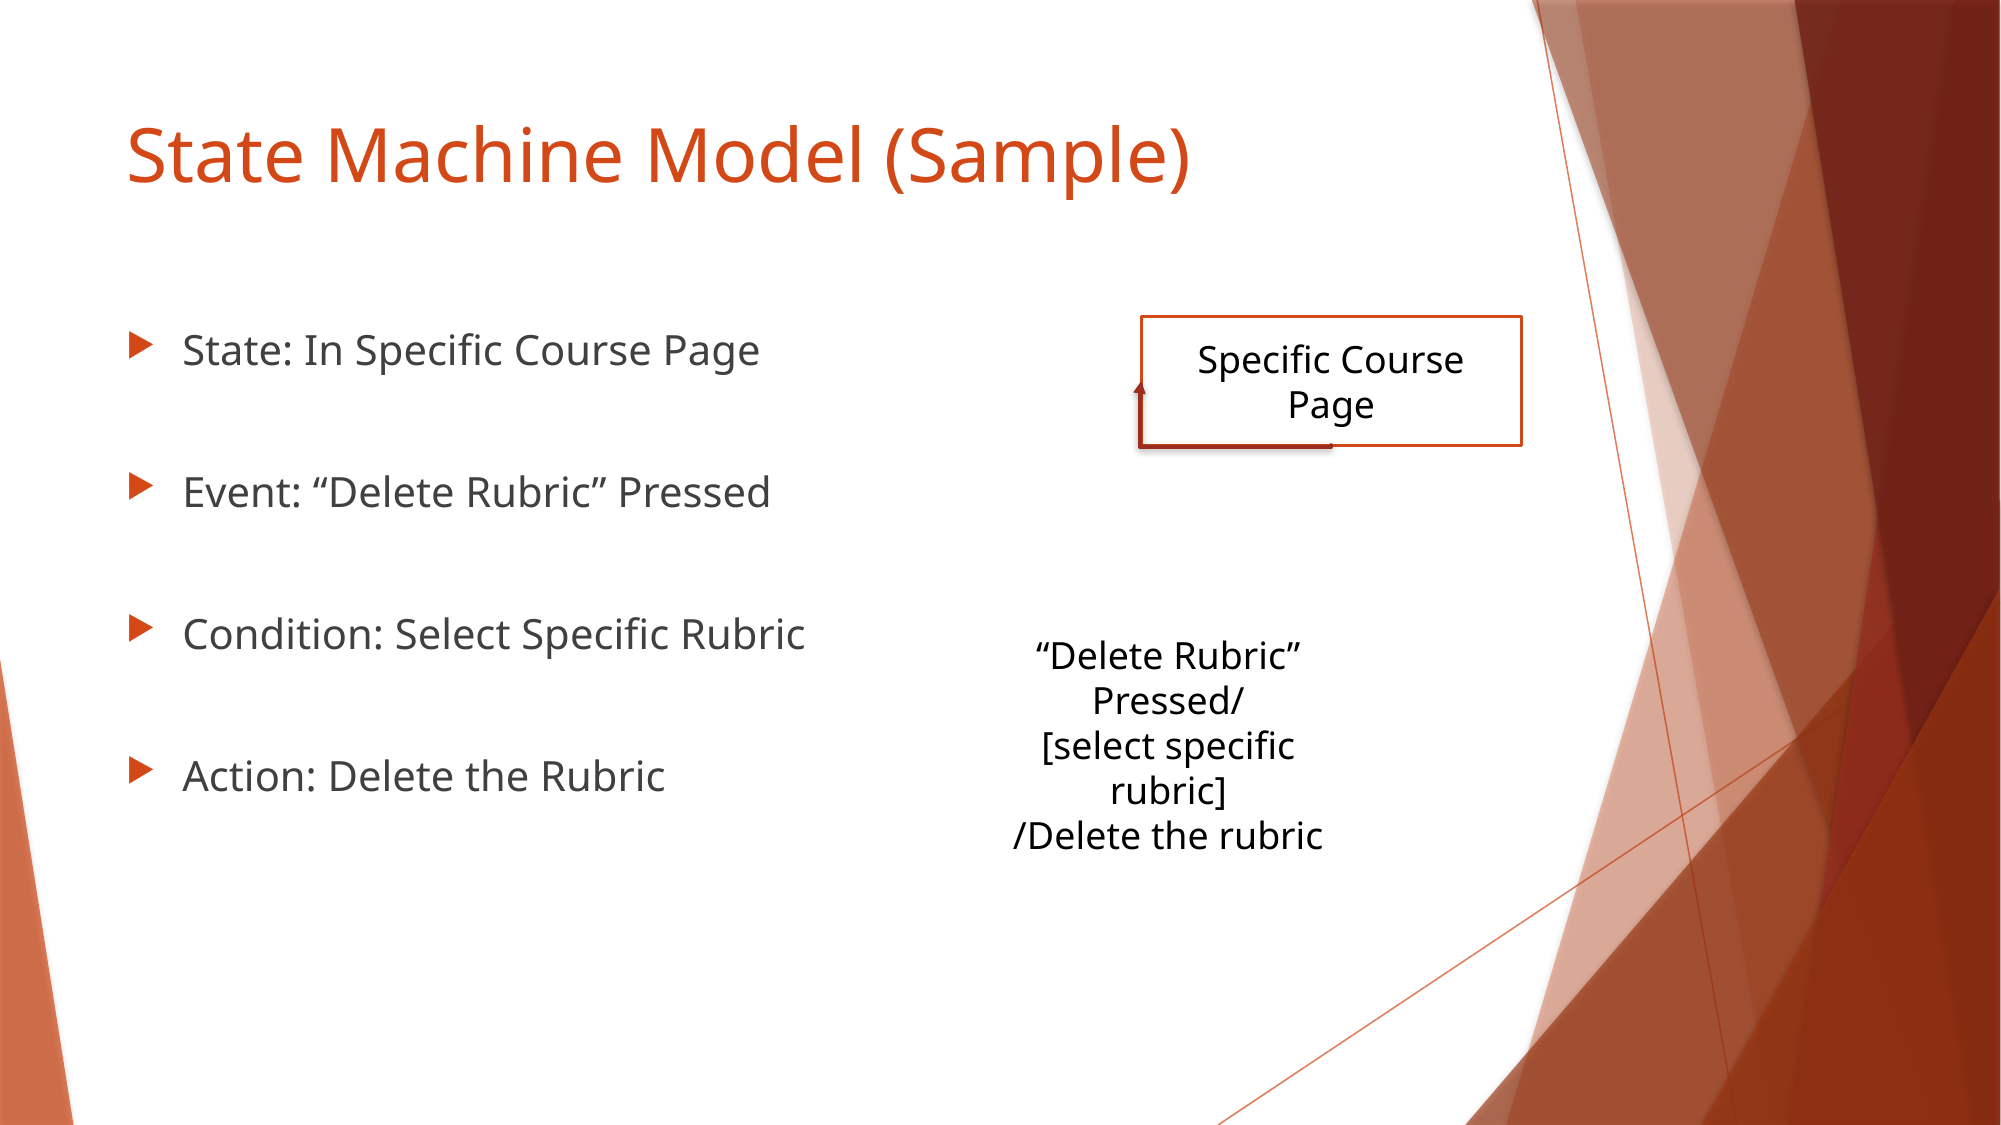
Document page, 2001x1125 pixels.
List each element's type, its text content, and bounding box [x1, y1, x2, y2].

title State Machine Model (Sample) [111, 99, 1522, 316]
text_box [1203, 317, 1269, 509]
list State: In Specific Course Page Event: “Delete Rubric” Pressed Condition: Select Specific Rubric Action: Delete the Rubric [111, 316, 1522, 954]
